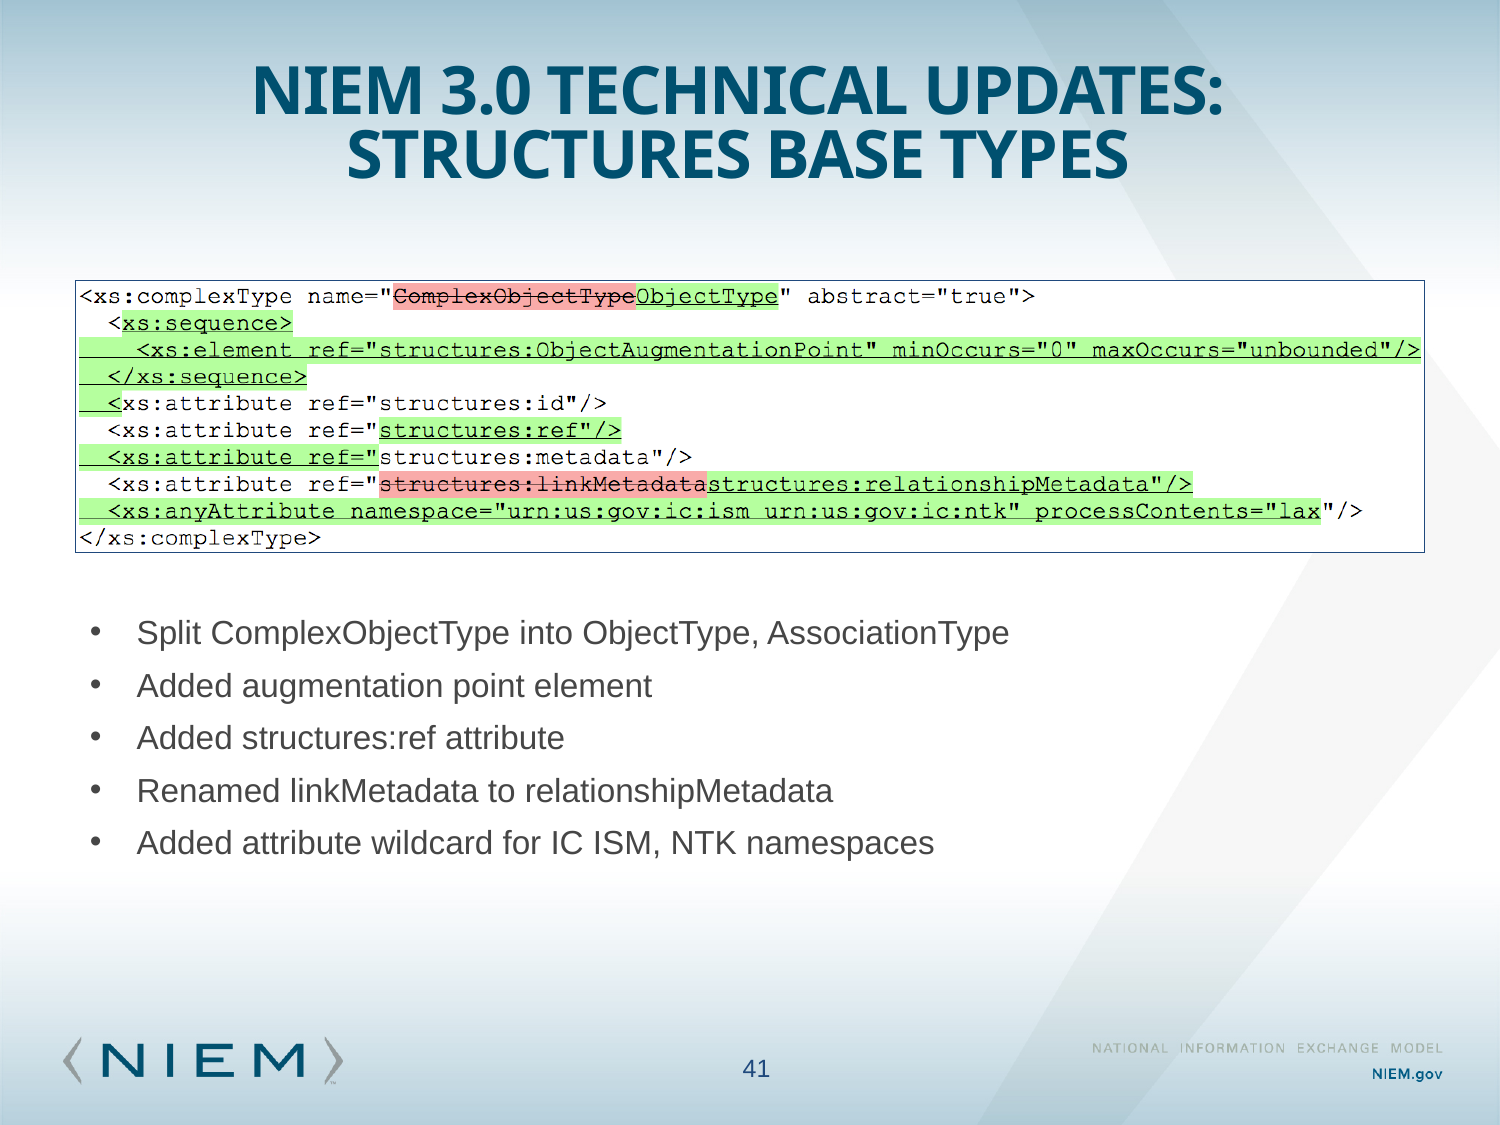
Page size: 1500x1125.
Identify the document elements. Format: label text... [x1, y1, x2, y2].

picture [0, 0, 1500, 1125]
text_box Split ComplexObjectType into ObjectType, AssociationType Added augmentation point element Added structures:ref attribute Renamed linkMetadata to relationshipMetadata Added attribute wildcard for IC ISM, NTK namespaces [74, 604, 1051, 869]
title NIEM 3.0 Technical Updates: structures base types [75, 63, 1403, 197]
slide_number 41 [581, 1045, 932, 1106]
